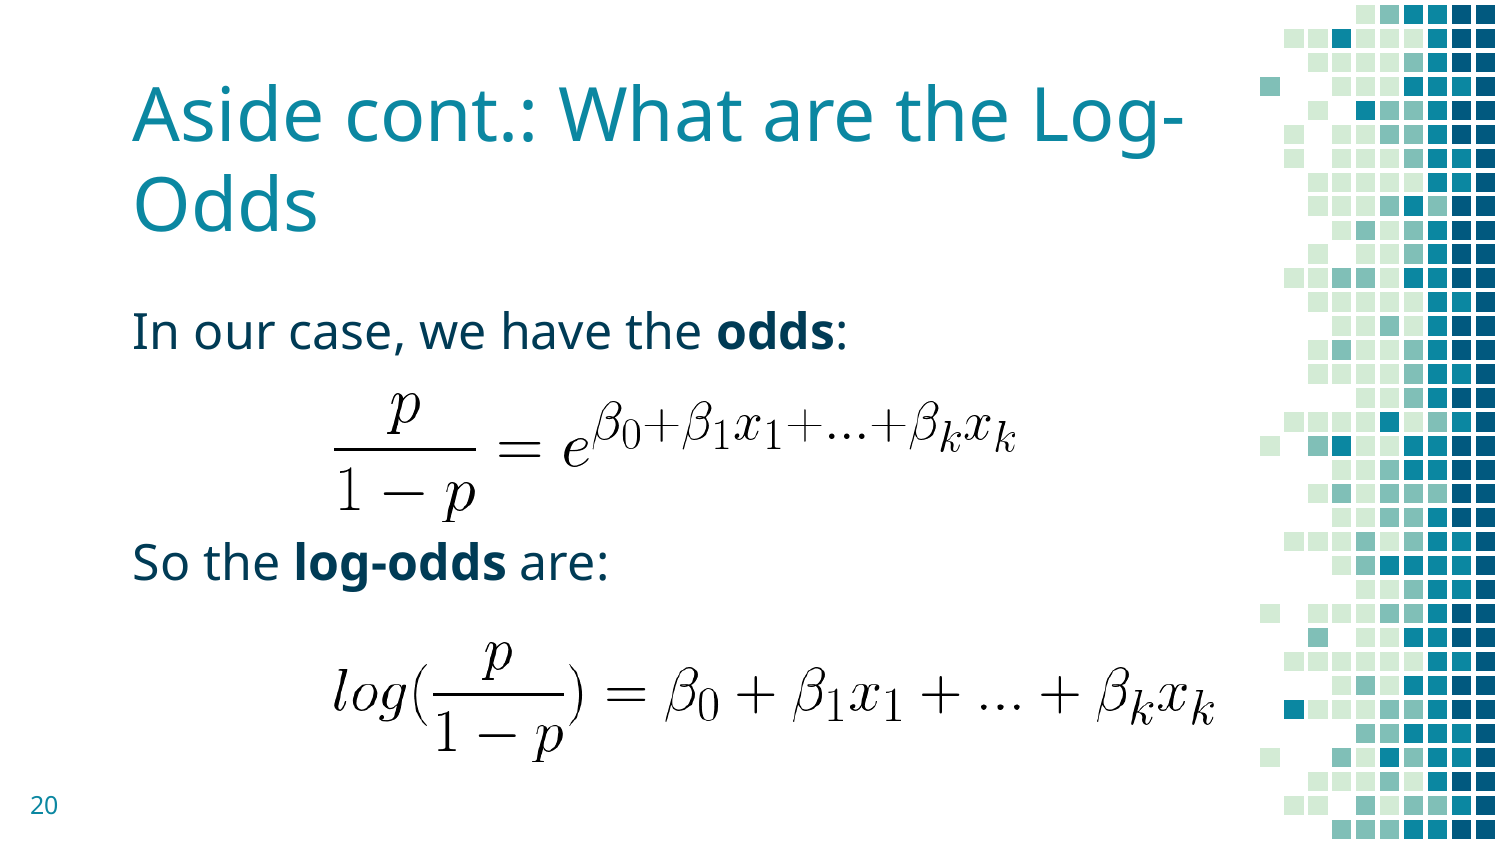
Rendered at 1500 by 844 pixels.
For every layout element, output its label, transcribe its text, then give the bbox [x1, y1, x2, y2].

picture [334, 641, 1214, 762]
list So the log-odds are: [117, 515, 678, 775]
slide_number 20 [15, 774, 105, 839]
title Aside cont.: What are the Log-Odds [117, 121, 1227, 262]
list In our case, we have the odds: [117, 284, 1227, 543]
picture [334, 392, 1015, 523]
